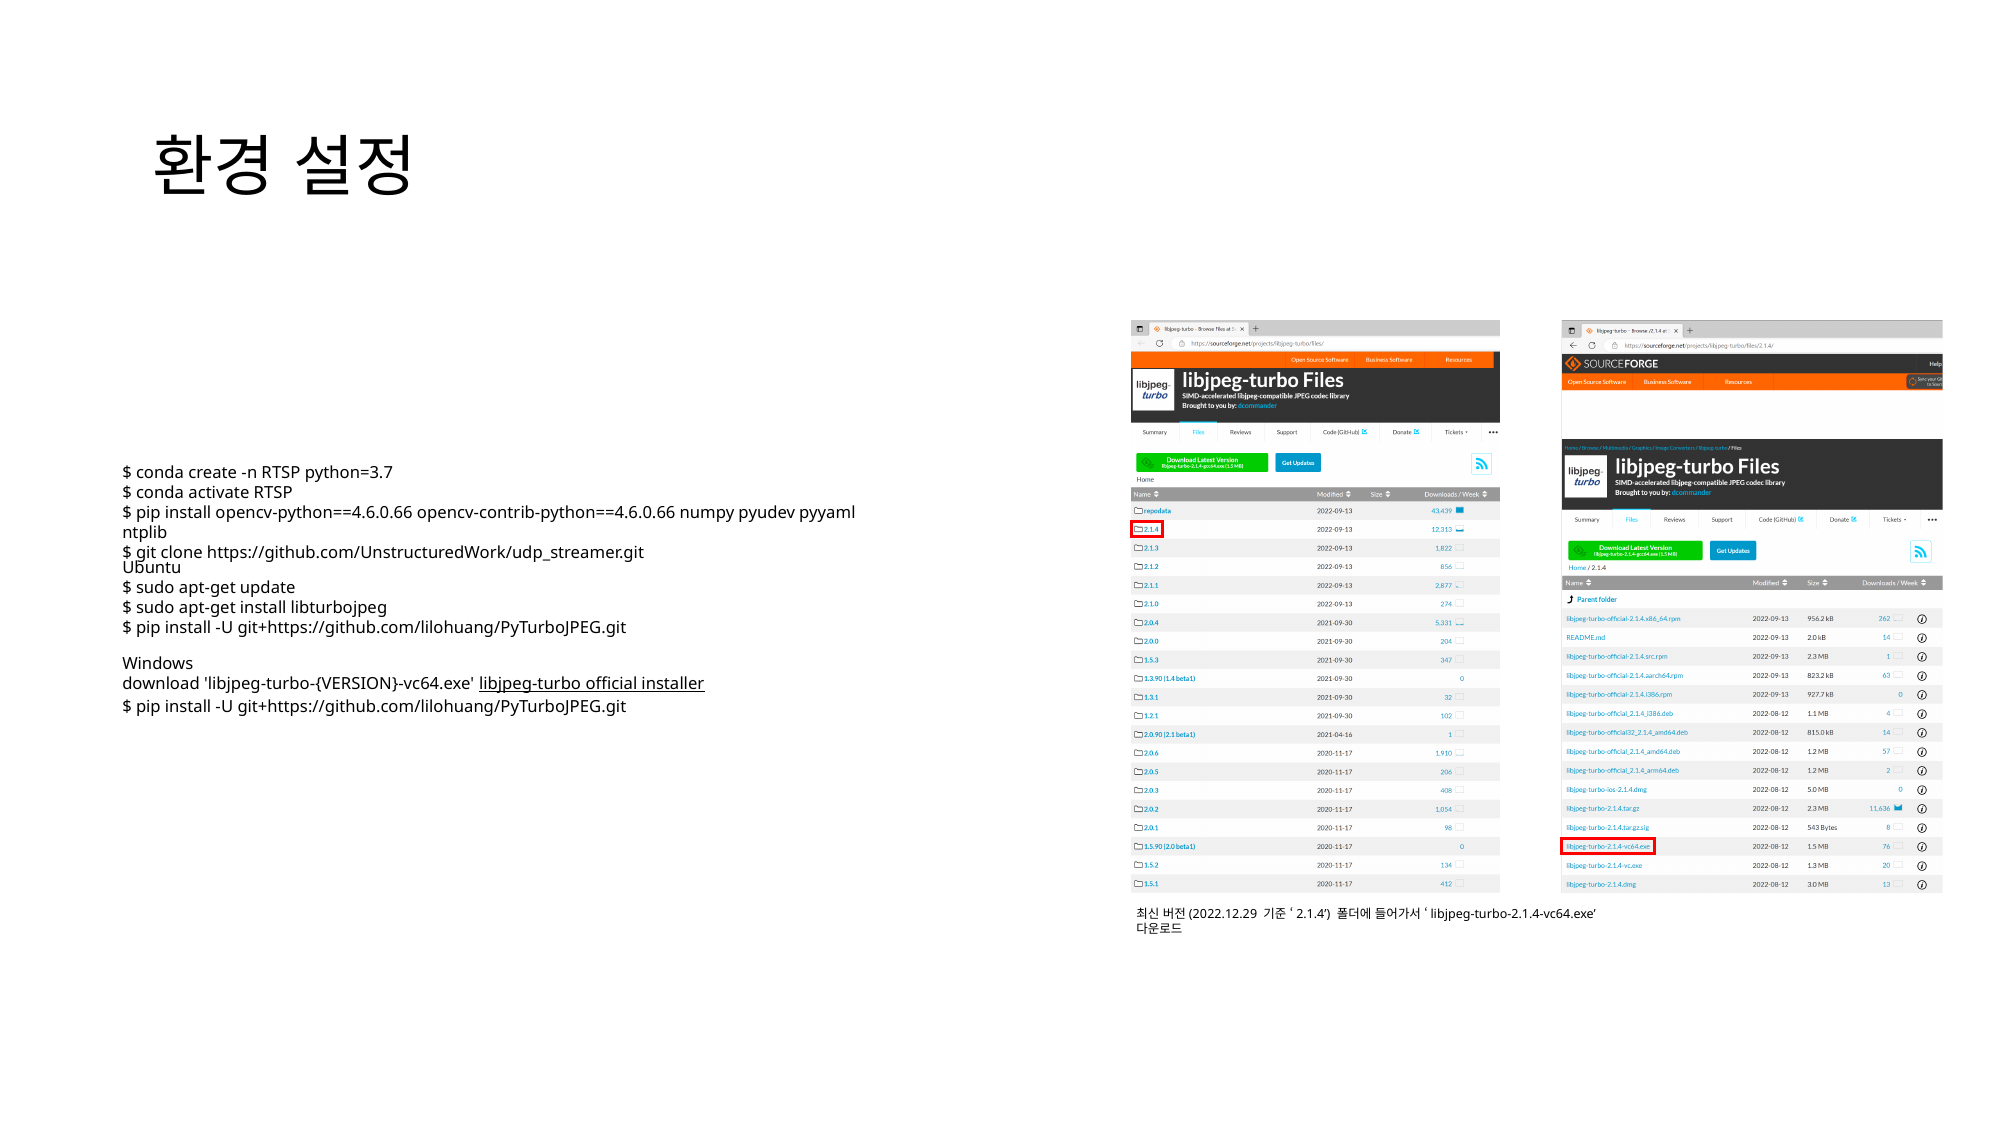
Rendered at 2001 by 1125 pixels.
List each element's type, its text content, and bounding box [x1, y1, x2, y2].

title 환경 설정 [137, 59, 1863, 278]
text_box Ubuntu $ sudo apt-get update $ sudo apt-get install libturbojpeg $ pip install -U git+https://github.com/lilohuang/PyTurboJPEG.git [107, 549, 919, 645]
text_box $ conda create -n RTSP python=3.7 $ conda activate RTSP $ pip install opencv-python==4.6.0.66 opencv-contrib-python==4.6.0.66 numpy pyudev pyyaml ntplib $ git clone https://github.com/UnstructuredWork/udp_streamer.git [107, 454, 919, 549]
text_box Windows download 'libjpeg-turbo-{VERSION}-vc64.exe' libjpeg-turbo official installer $ pip install -U git+https://github.com/lilohuang/PyTurboJPEG.git [107, 645, 919, 724]
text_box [1121, 320, 1943, 929]
